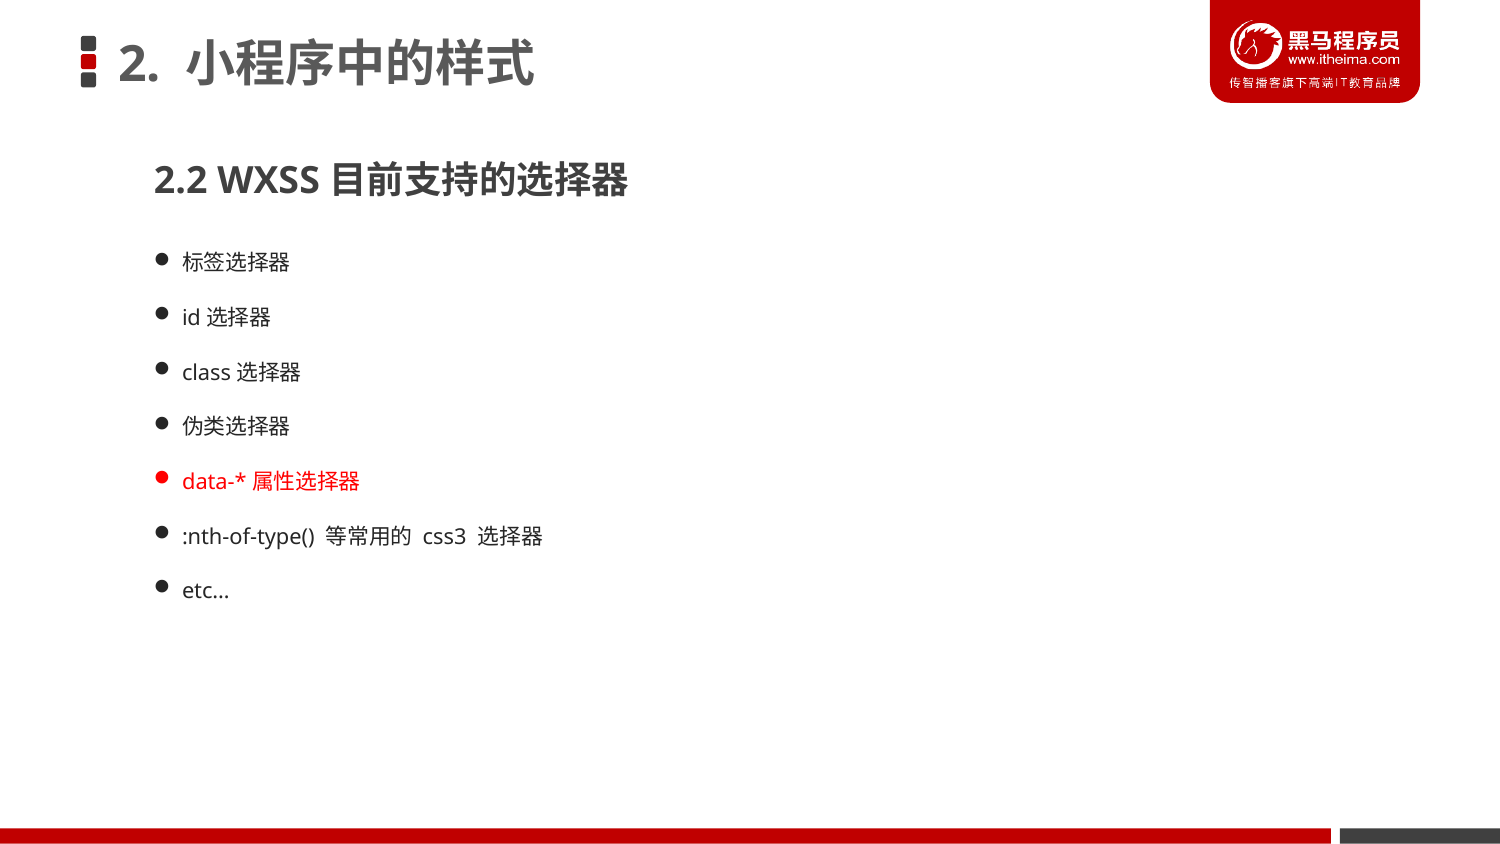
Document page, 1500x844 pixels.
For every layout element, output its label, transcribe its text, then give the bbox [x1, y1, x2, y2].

list 2.2 WXSS目前支持的选择器 [139, 153, 1209, 228]
list 标签选择器 id选择器 class选择器 伪类选择器 data-*属性选择器 :nth-of-type() 等常用的 css3 选择器 etc… [139, 228, 1209, 659]
title 2. 小程序中的样式 [103, 0, 1209, 130]
picture [1211, 11, 1419, 97]
